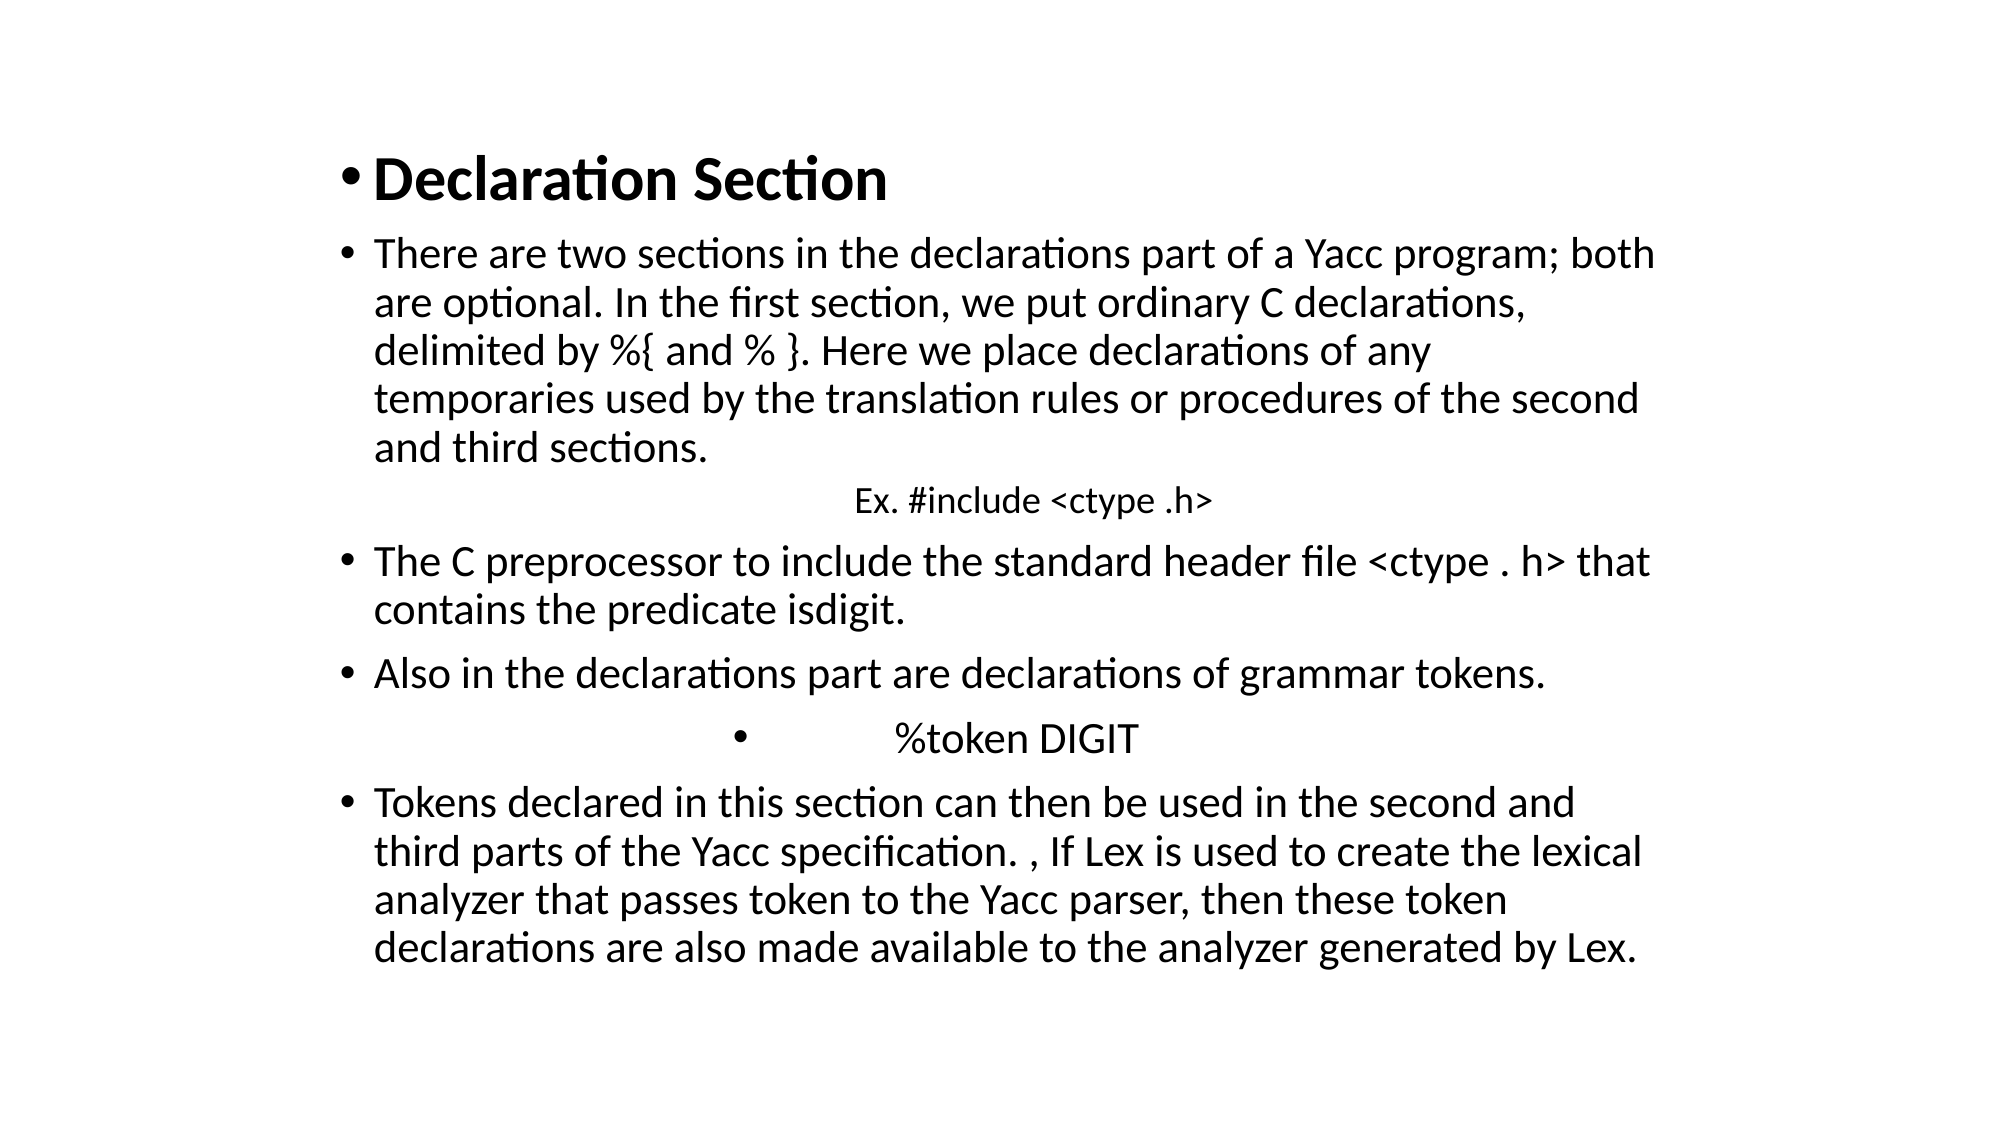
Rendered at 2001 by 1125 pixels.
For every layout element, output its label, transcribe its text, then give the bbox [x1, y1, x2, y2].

list Declaration Section There are two sections in the declarations part of a Yacc program; both are optional. In the first section, we put ordinary C declarations, delimited by %{ and % }. Here we place declarations of any temporaries used by the translation rules or procedures of the second and third sections. Ex. #include <ctype .h> The C preprocessor to include the standard header file <ctype . h> that contains the predicate isdigit. Also in the declarations part are declarations of grammar tokens. %token DIGIT Tokens declared in this section can then be used in the second and third parts of the Yacc specification. , If Lex is used to create the lexical analyzer that passes token to the Yacc parser, then these token declarations are also made available to the analyzer generated by Lex. [324, 137, 1675, 1005]
